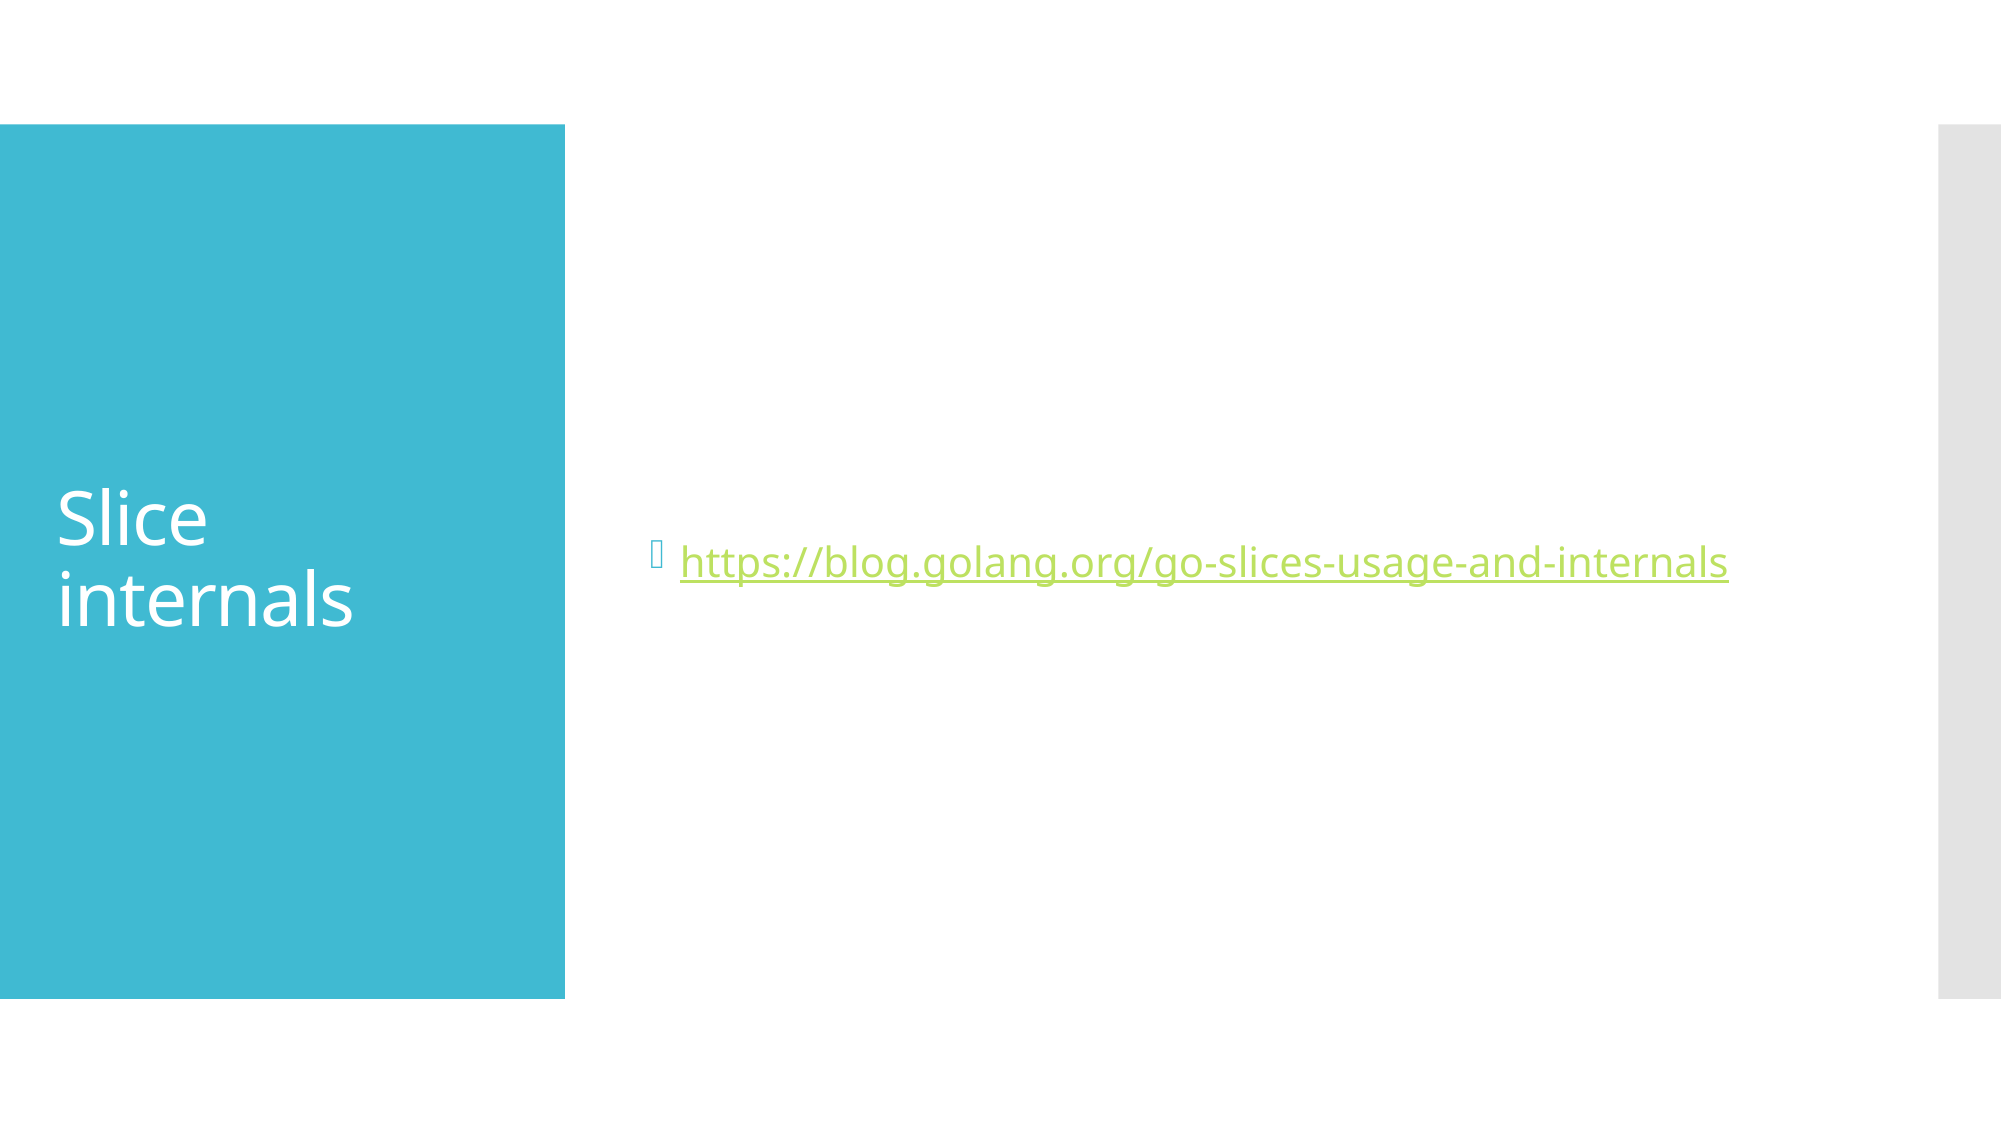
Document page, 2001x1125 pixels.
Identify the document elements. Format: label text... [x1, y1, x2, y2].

list https://blog.golang.org/go-slices-usage-and-internals [634, 141, 1835, 982]
title Slice internals [41, 184, 525, 940]
